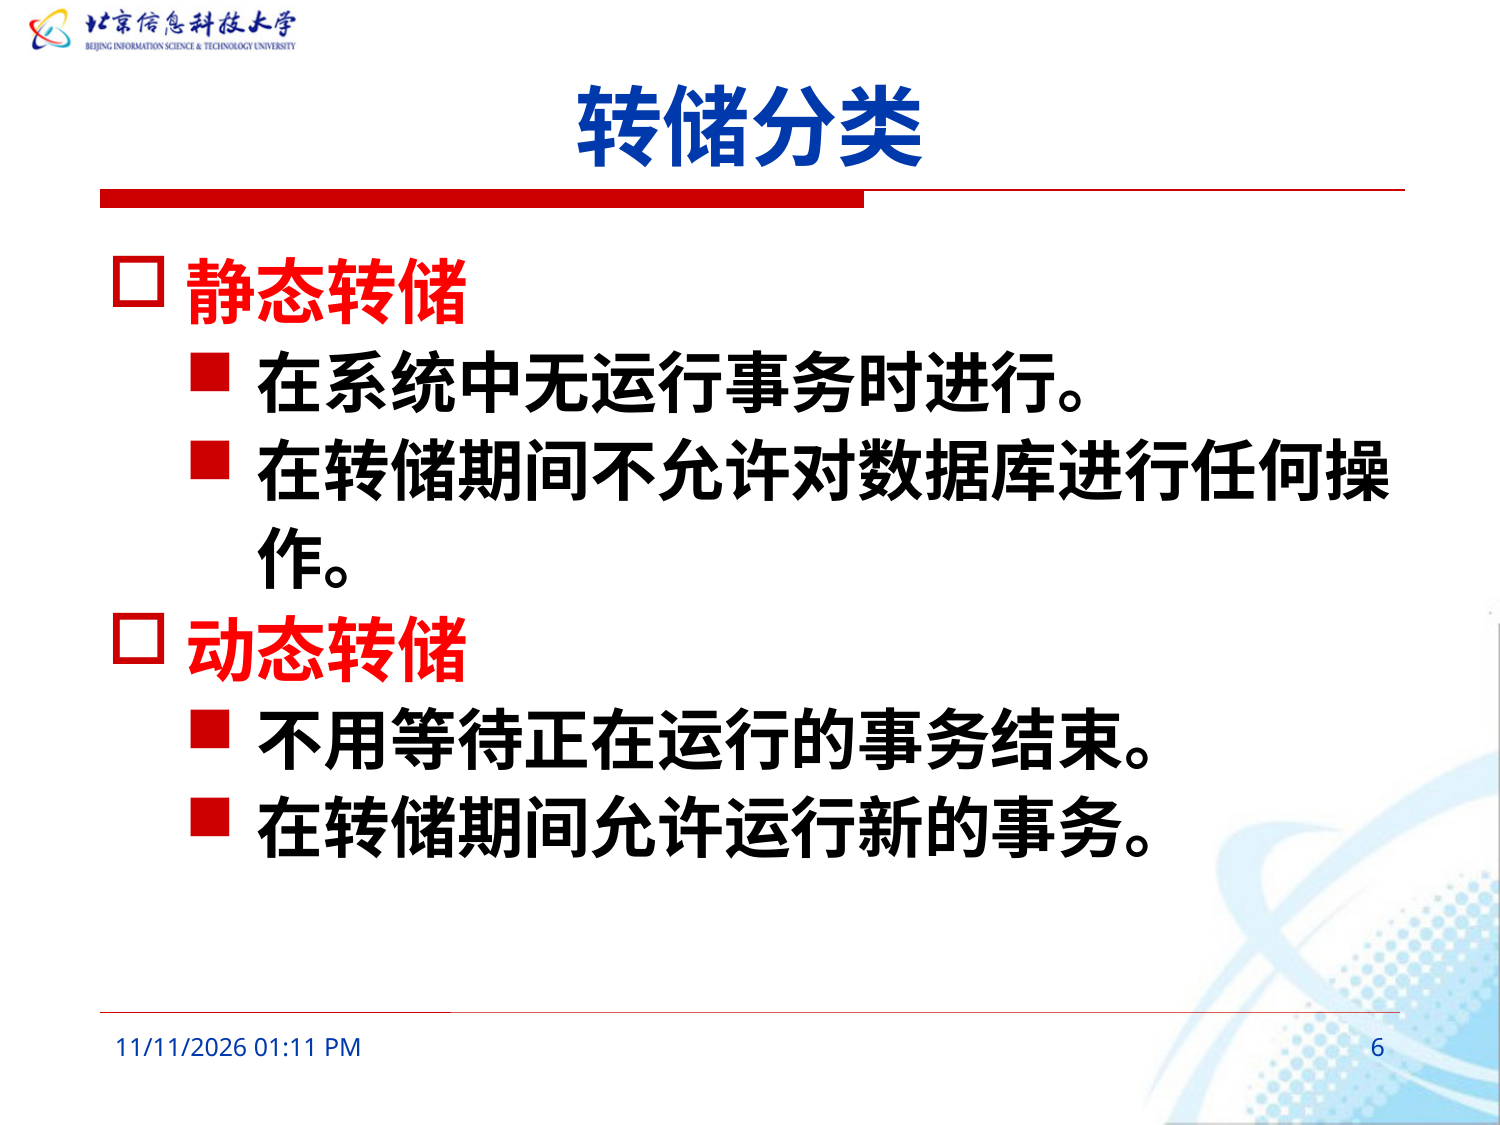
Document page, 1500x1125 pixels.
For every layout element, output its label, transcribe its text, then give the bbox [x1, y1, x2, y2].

list 静态转储 在系统中无运行事务时进行。 在转储期间不允许对数据库进行任何操作。 动态转储 不用等待正在运行的事务结束。 在转储期间允许运行新的事务。 [92, 231, 1424, 1000]
picture [0, 0, 1500, 1125]
slide_number 6 [1074, 1024, 1401, 1103]
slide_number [99, 1024, 432, 1103]
title 转储分类 [93, 49, 1407, 185]
